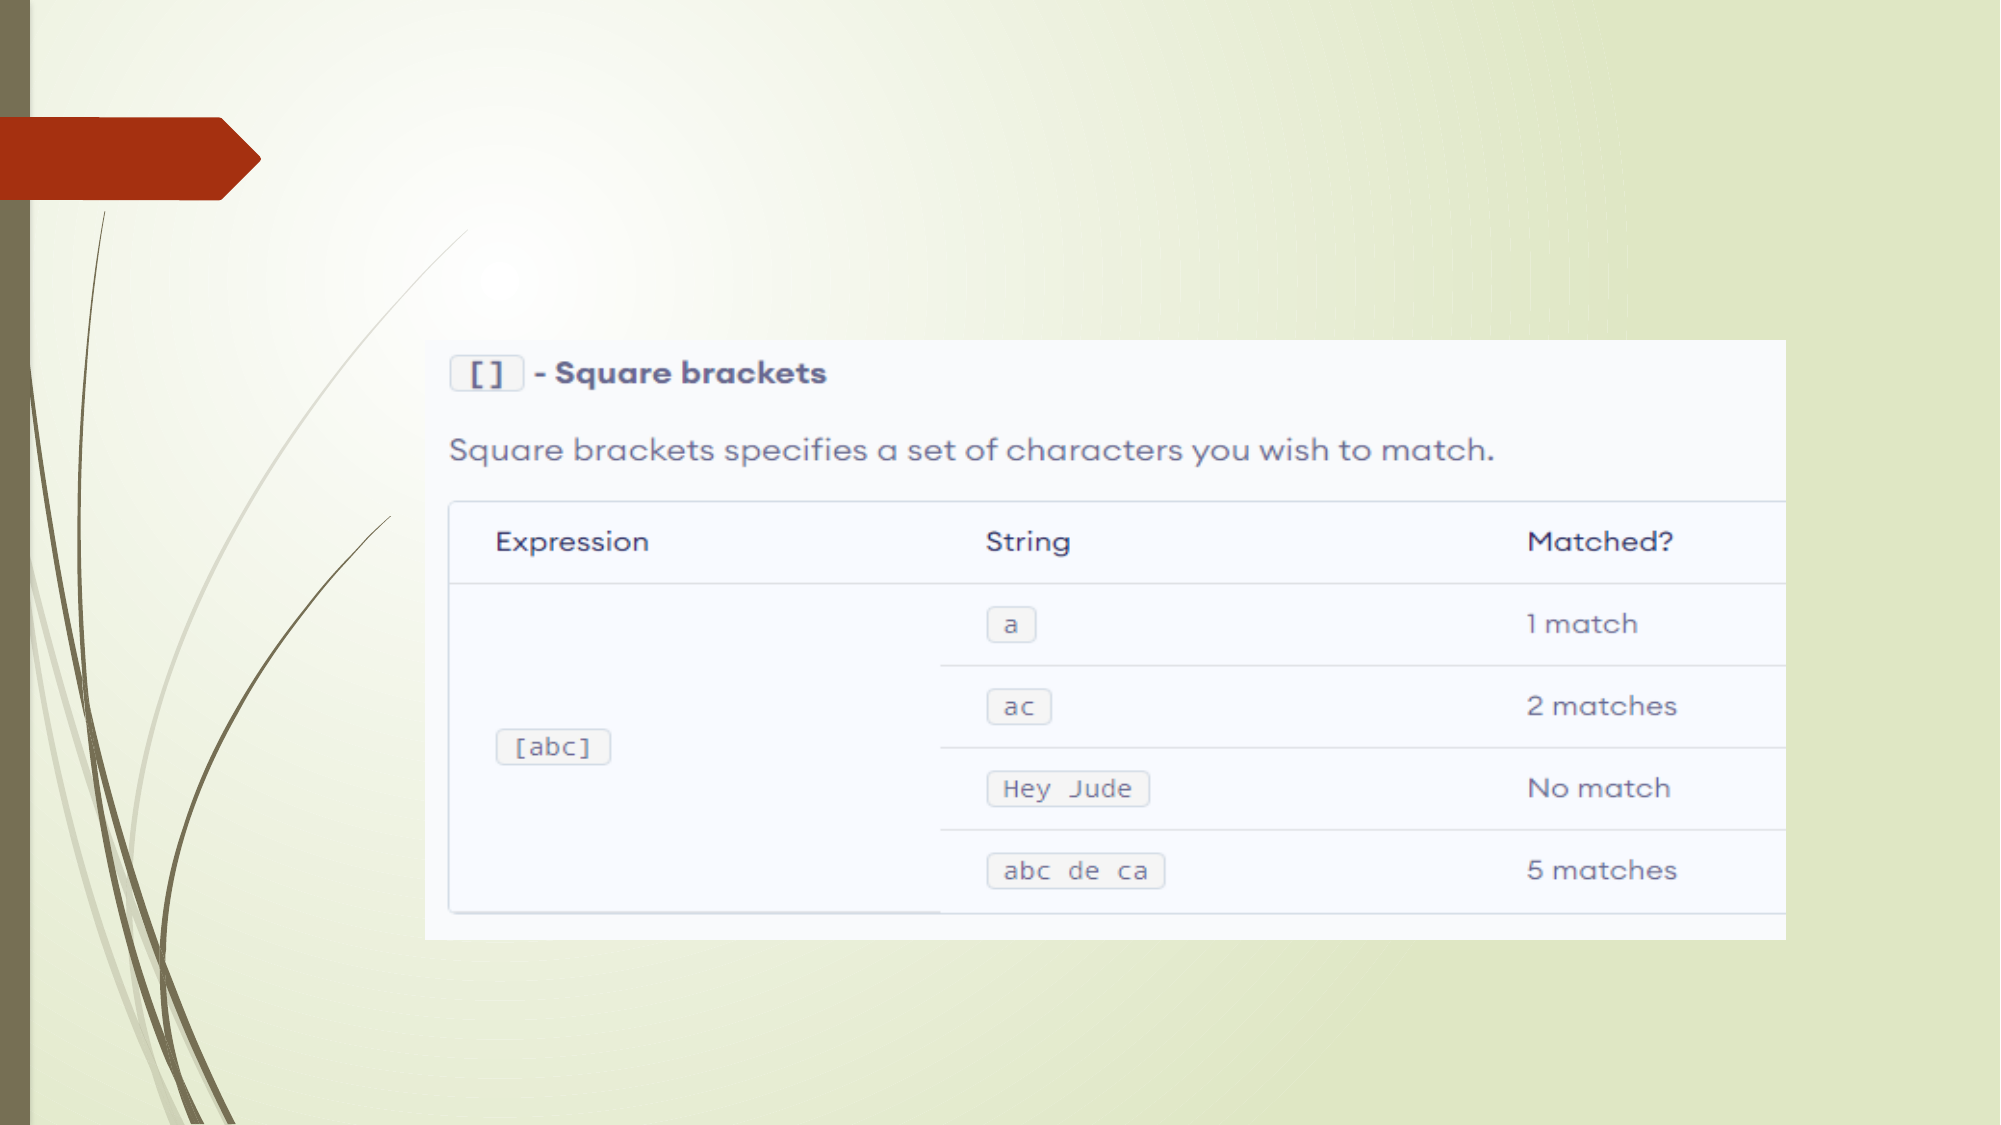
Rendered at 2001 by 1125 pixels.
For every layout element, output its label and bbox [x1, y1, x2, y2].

list [425, 339, 1786, 940]
